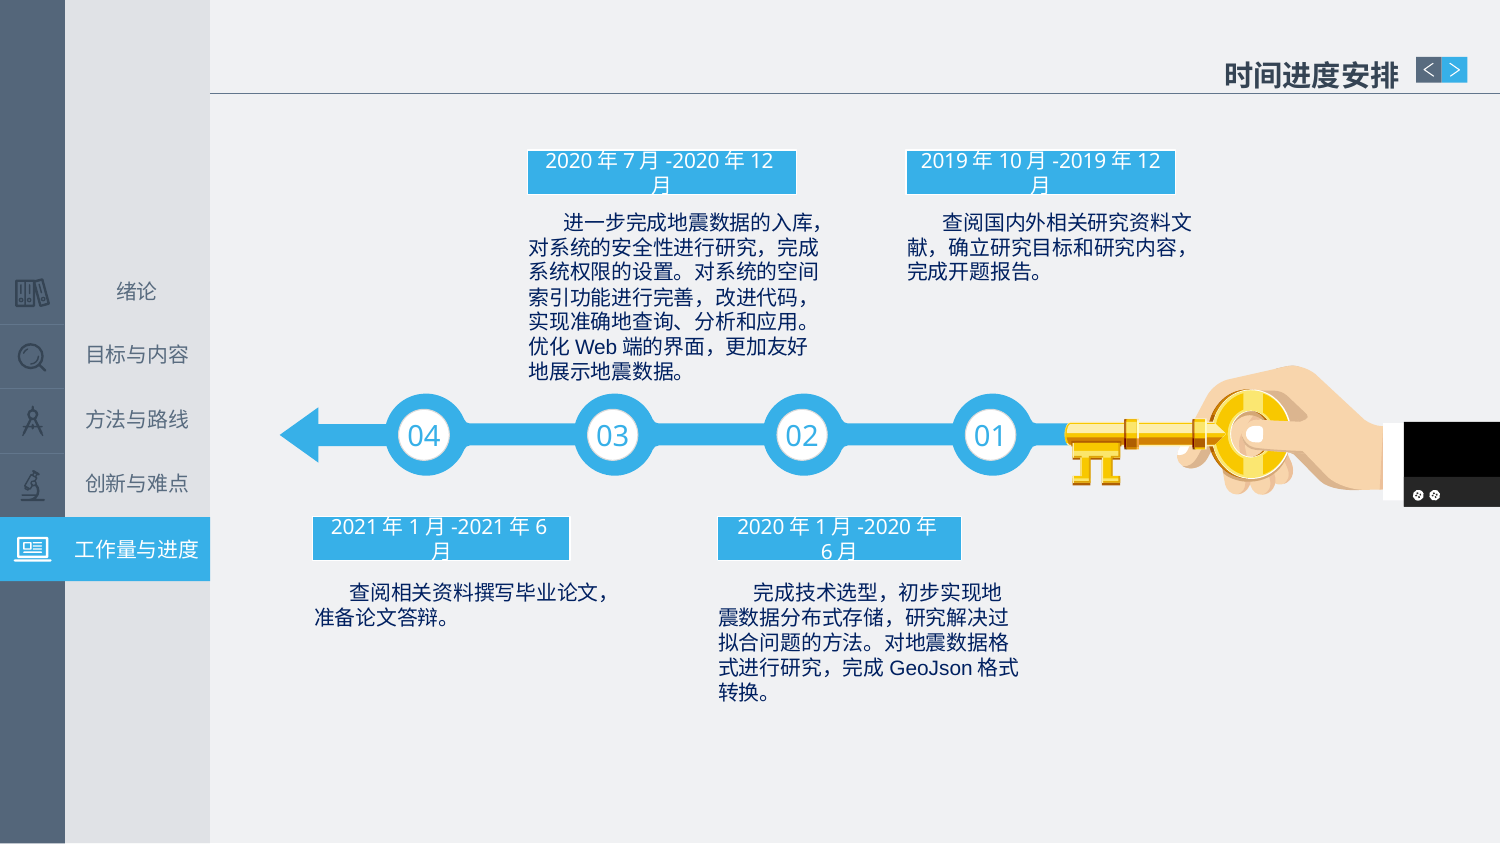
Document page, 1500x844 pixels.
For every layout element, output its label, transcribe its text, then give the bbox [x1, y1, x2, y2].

text_box [951, 410, 959, 459]
text_box 04 [392, 409, 456, 460]
text_box [771, 393, 952, 476]
text_box 02 [770, 409, 834, 460]
text_box 查阅国内外相关研究资料文献，确立研究目标和研究内容，完成开题报告。 [907, 209, 1209, 285]
text_box [386, 411, 392, 424]
text_box 创新与难点 [70, 463, 204, 503]
text_box 目标与内容 [70, 334, 204, 374]
text_box [0, 515, 212, 583]
text_box [582, 393, 764, 476]
text_box [762, 411, 770, 458]
text_box [17, 343, 47, 372]
text_box 查阅相关资料撰写毕业论文，准备论文答辩。 [314, 579, 615, 630]
text_box 01 [959, 409, 1023, 460]
text_box 完成技术选型，初步实现地震数据分布式存储，研究解决过拟合问题的方法。对地震数据格式进行研究，完成GeoJson格式转换。 [718, 579, 1020, 705]
text_box 2021年1月-2021年6月 [311, 514, 572, 563]
text_box [15, 278, 50, 308]
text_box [1441, 56, 1468, 83]
text_box 绪论 [101, 271, 173, 311]
text_box [960, 393, 1059, 476]
text_box 时间进度安排 [962, 40, 1400, 93]
text_box [573, 411, 581, 458]
text_box 2019年10月-2019年12月 [904, 148, 1178, 197]
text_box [1415, 56, 1440, 83]
text_box [22, 405, 44, 437]
text_box 进一步完成地震数据的入库，对系统的安全性进行研究，完成系统权限的设置。对系统的空间索引功能进行完善，改进代码，实现准确地查询、分析和应用。优化Web端的界面，更加友好地展示地震数据。 [528, 209, 830, 385]
text_box 方法与路线 [70, 399, 204, 439]
text_box [279, 407, 392, 463]
text_box 工作量与进度 [59, 529, 215, 569]
text_box 03 [581, 409, 645, 460]
text_box [20, 470, 46, 502]
text_box 2020年1月-2020年6月 [715, 514, 964, 563]
text_box [386, 447, 392, 458]
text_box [1064, 363, 1500, 507]
text_box [393, 393, 575, 476]
text_box 2020年7月-2020年12月 [525, 148, 799, 197]
text_box [13, 536, 52, 562]
